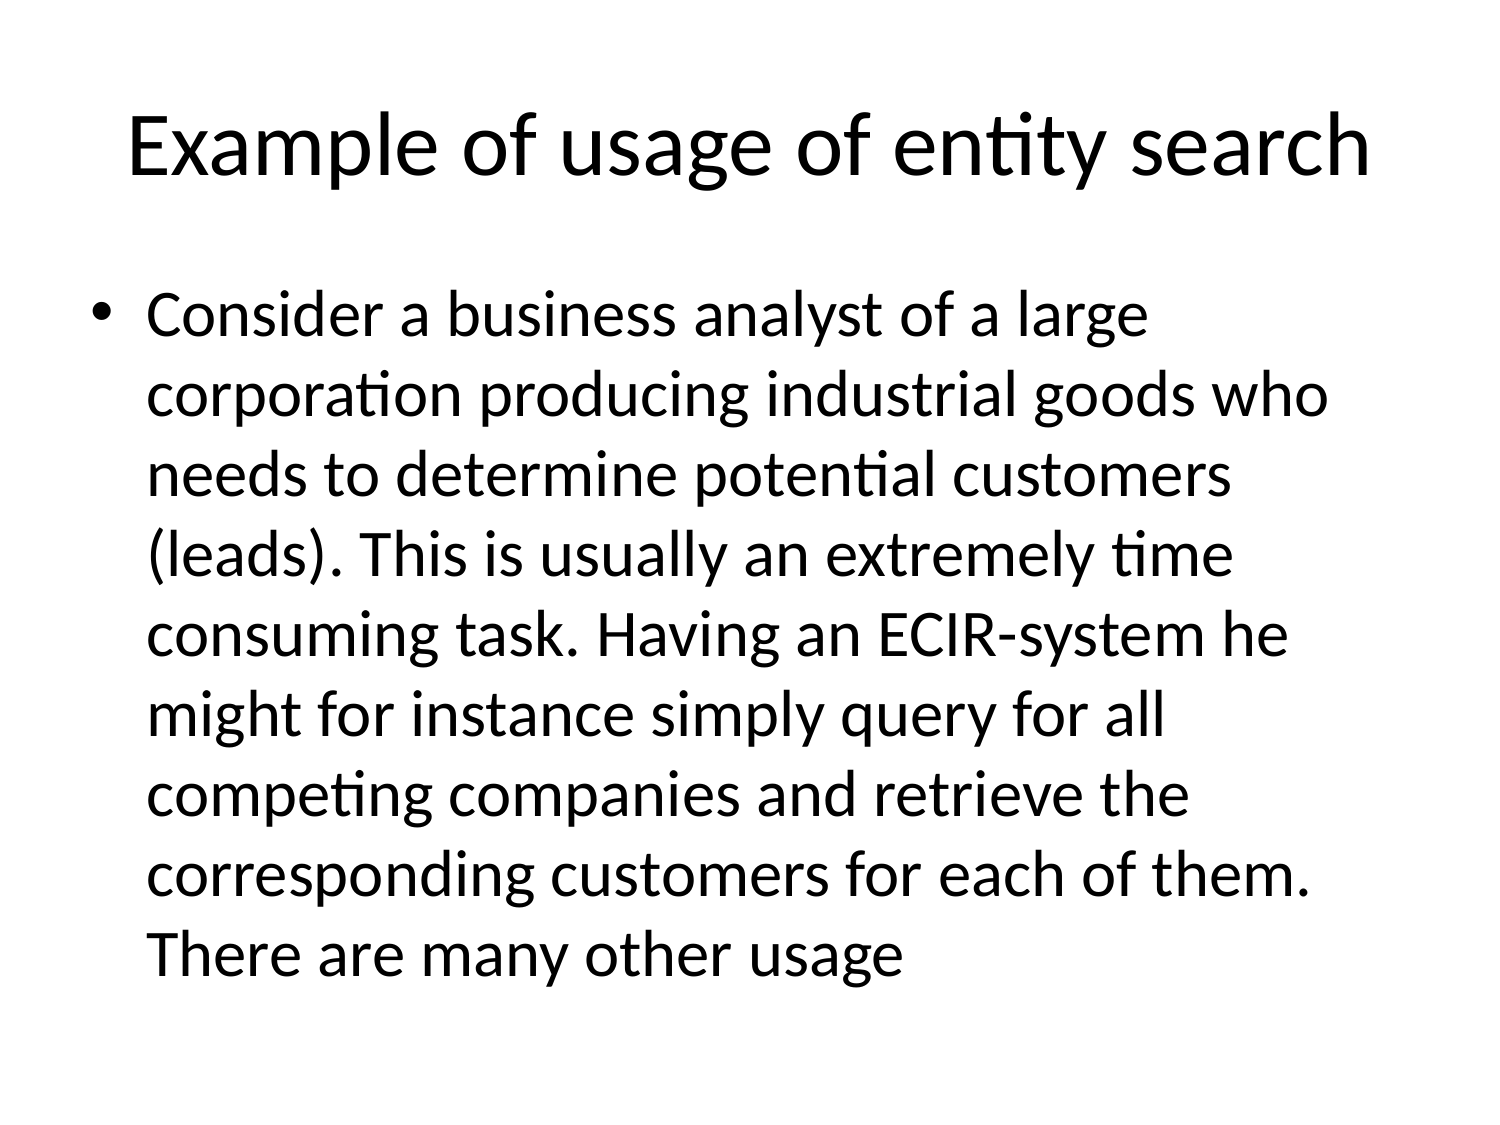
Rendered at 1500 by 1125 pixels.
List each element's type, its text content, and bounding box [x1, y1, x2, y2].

title Example of usage of entity search [75, 45, 1425, 233]
list Consider a business analyst of a large corporation producing industrial goods who needs to determine potential customers (leads). This is usually an extremely time consuming task. Having an ECIR-system he might for instance simply query for all competing companies and retrieve the corresponding customers for each of them. There are many other usage [75, 262, 1425, 1005]
